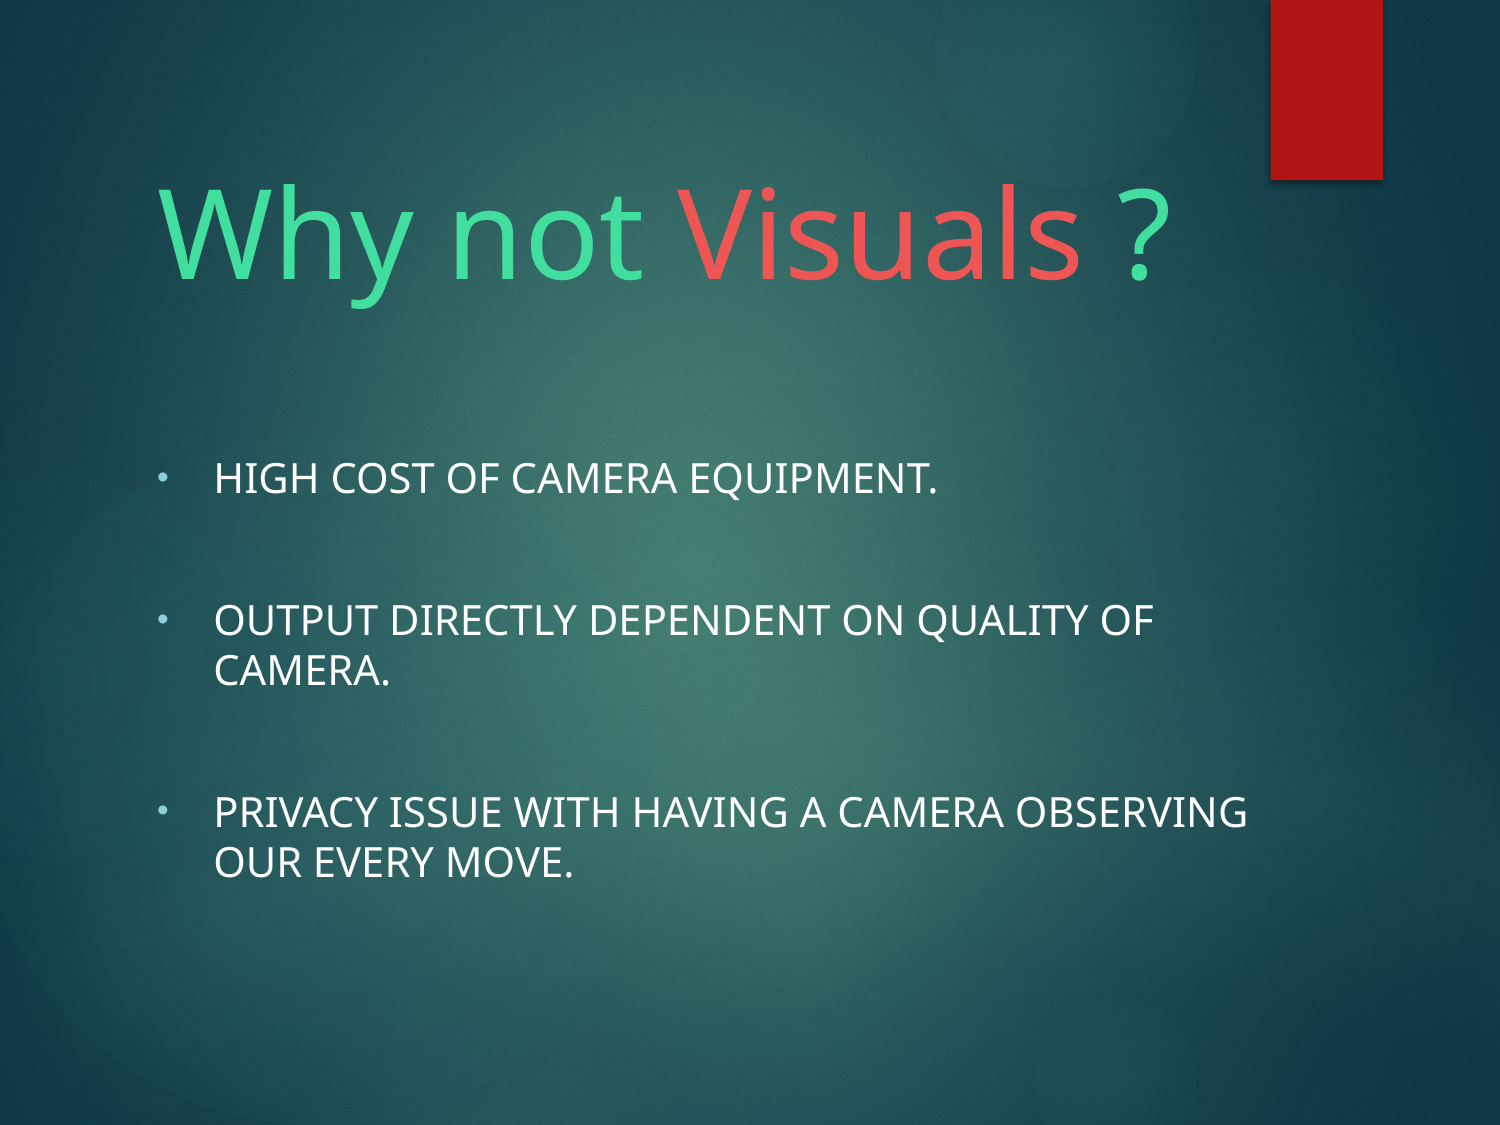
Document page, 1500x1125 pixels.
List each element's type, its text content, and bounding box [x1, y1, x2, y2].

title Why not Visuals ? [142, 61, 1418, 313]
subtitle High cost of camera equipment. Output directly dependent on quality of Camera. Privacy issue with Having a camera OBSERVING our every move. [142, 444, 1281, 941]
